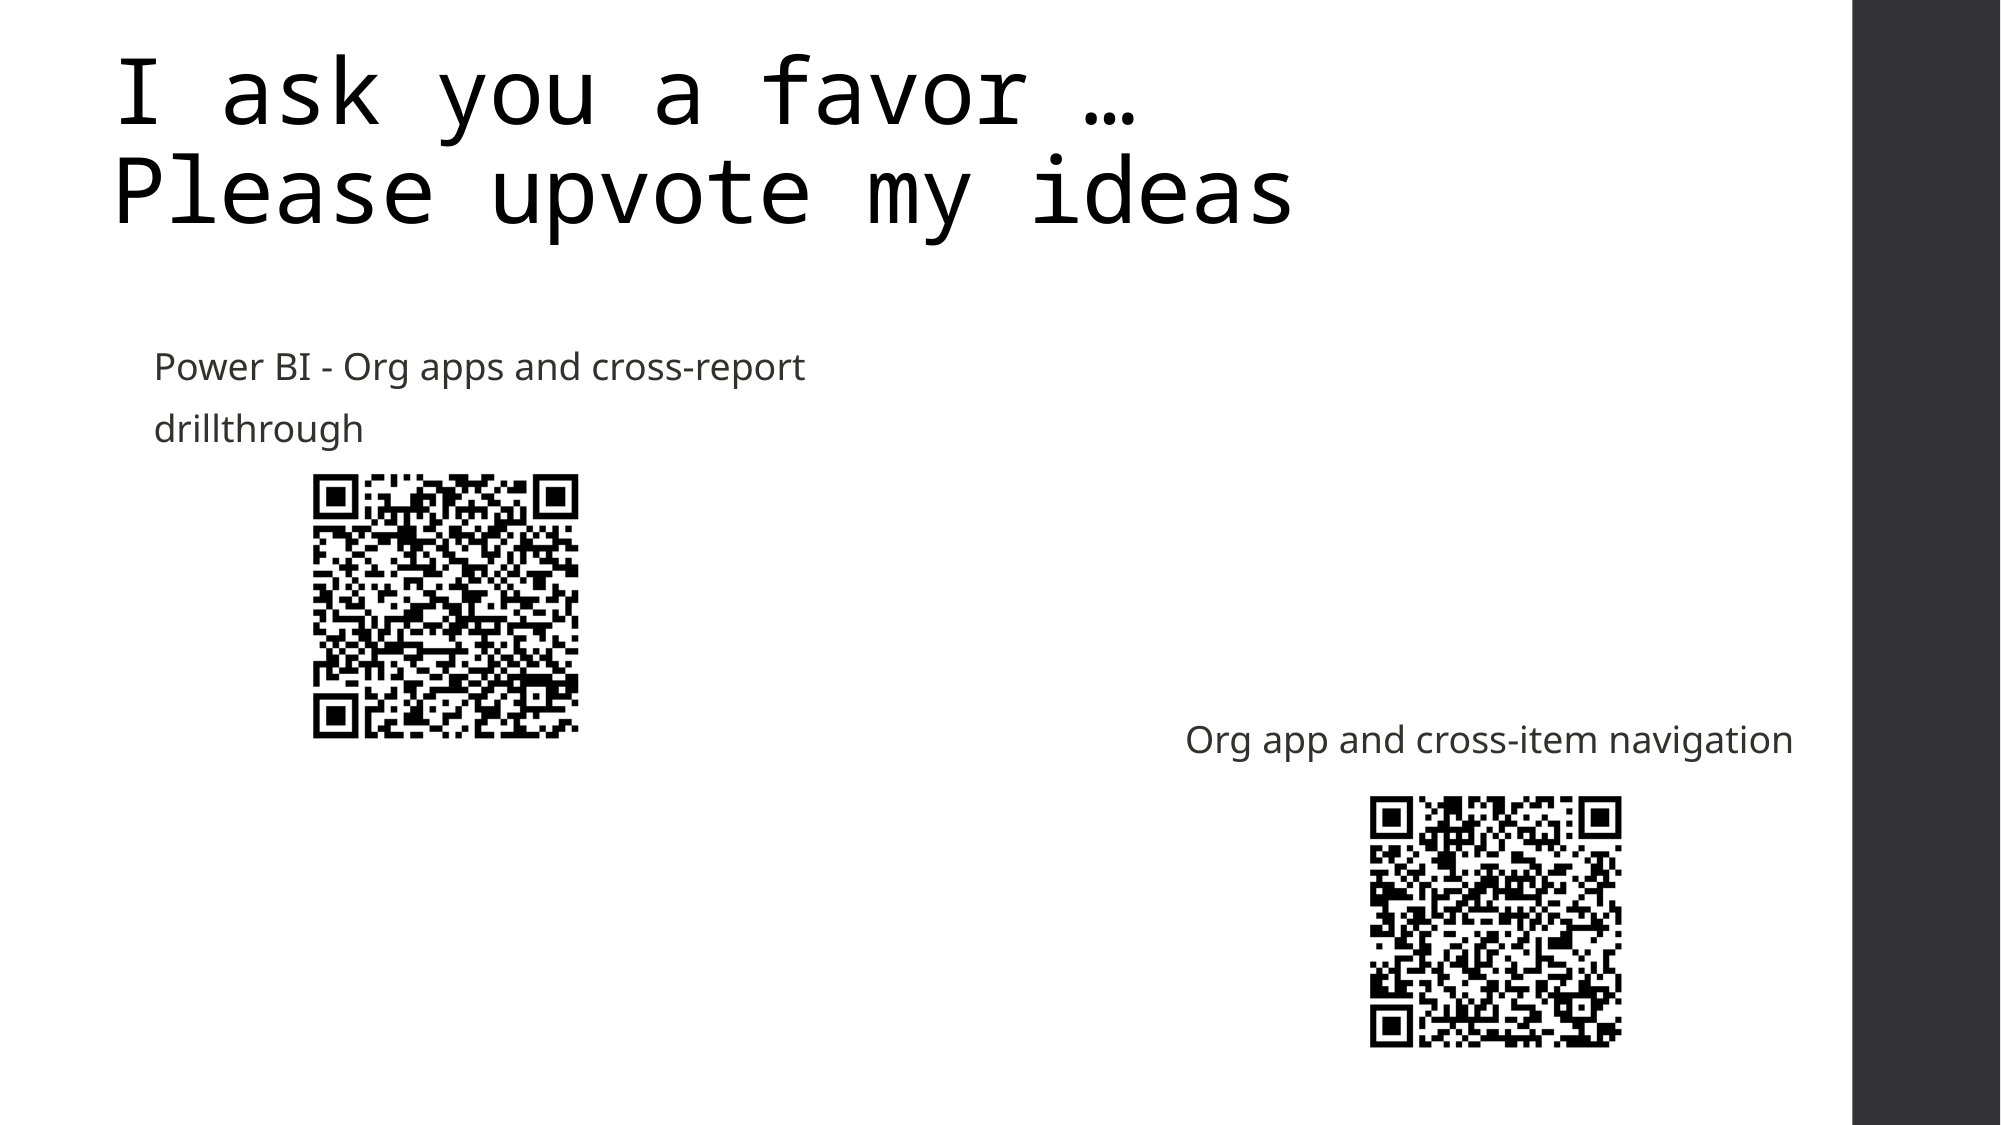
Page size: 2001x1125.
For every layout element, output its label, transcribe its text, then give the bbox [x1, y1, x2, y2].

text_box Org app and cross-item navigation [1170, 691, 1920, 769]
text_box Power BI - Org apps and cross-report drillthrough [138, 317, 888, 458]
picture [1330, 757, 1662, 1088]
picture [272, 432, 621, 781]
title I ask you a favor … Please upvote my ideas [96, 37, 1762, 255]
